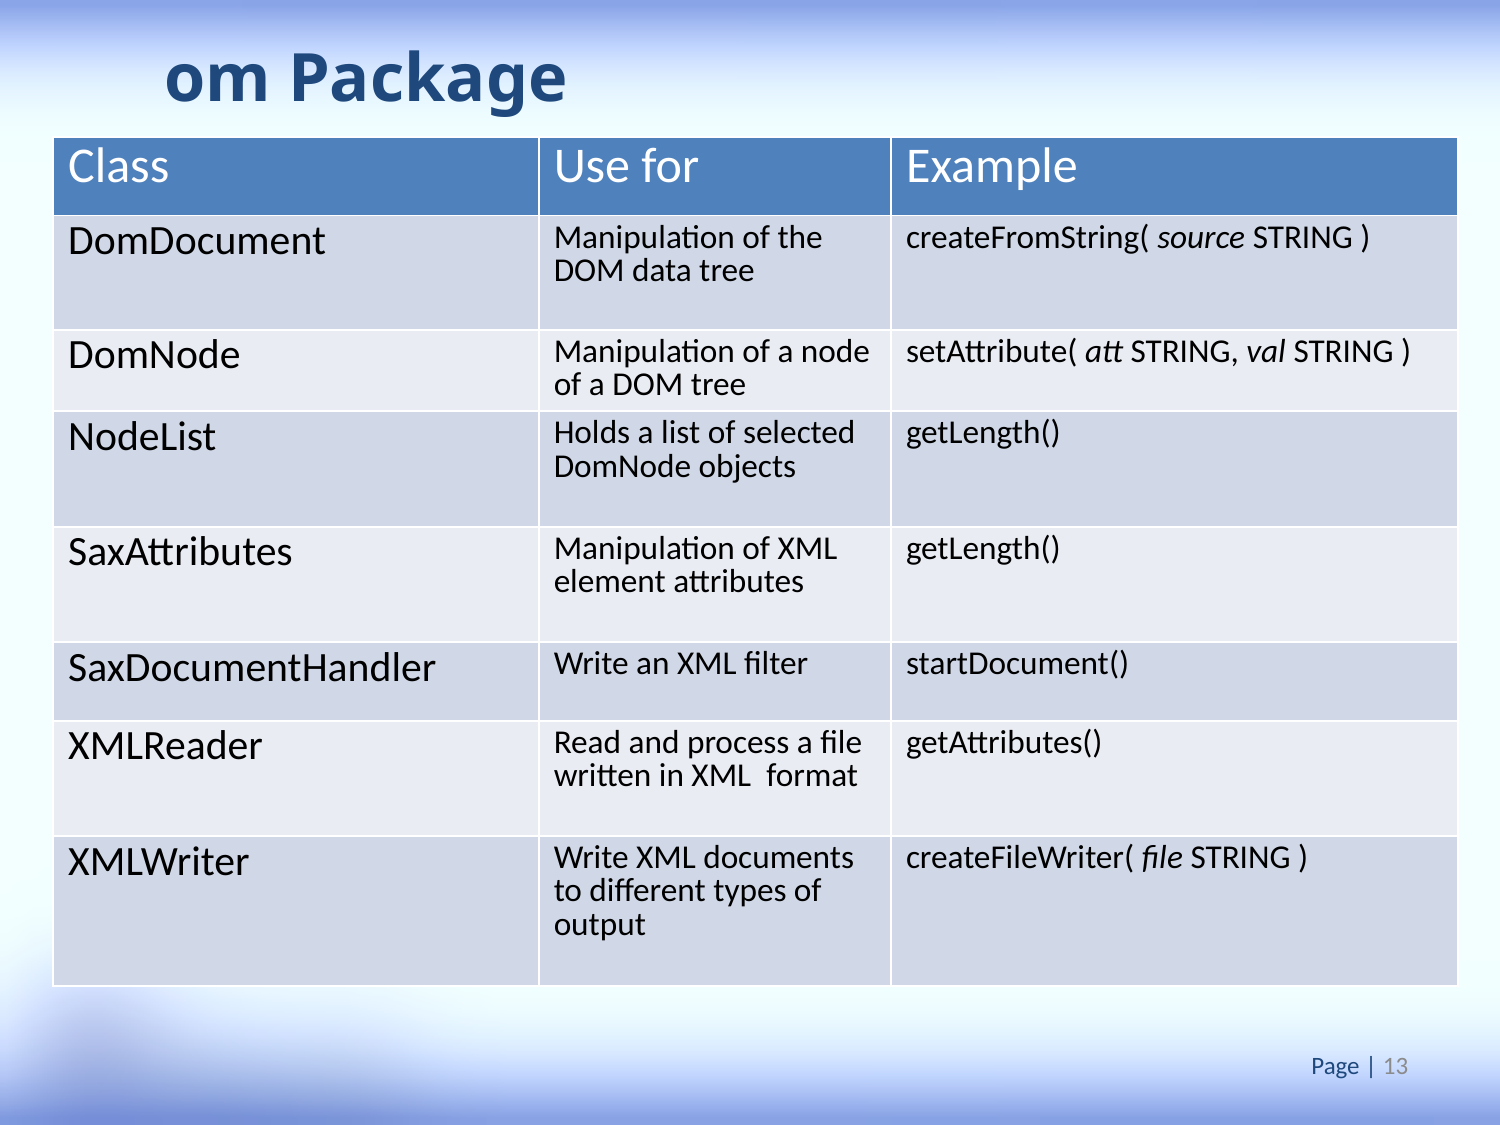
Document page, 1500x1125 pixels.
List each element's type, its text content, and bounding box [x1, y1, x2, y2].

table_cell NodeList [54, 412, 538, 526]
table_cell getLength() [892, 528, 1457, 641]
table_cell createFromString( source STRING ) [892, 216, 1457, 329]
table_cell Manipulation of a node of a DOM tree [540, 331, 890, 410]
table_header Example [892, 138, 1457, 215]
table_header Class [54, 138, 538, 215]
table_cell Write an XML filter [540, 643, 890, 720]
table_cell getLength() [892, 412, 1457, 526]
table_cell XMLReader [54, 722, 538, 835]
table_cell XMLWriter [54, 837, 538, 985]
table_cell SaxAttributes [54, 528, 538, 641]
table_cell Write XML documents to different types of output [540, 837, 890, 985]
table_cell Manipulation of the DOM data tree [540, 216, 890, 329]
table_header Use for [540, 163, 890, 215]
table_cell getAttributes() [892, 722, 1457, 835]
table_cell SaxDocumentHandler [54, 643, 538, 720]
table_cell DomNode [54, 331, 538, 410]
table_cell createFileWriter( file STRING ) [892, 837, 1457, 985]
table_cell setAttribute( att STRING, val STRING ) [892, 331, 1457, 410]
text_box om Package [149, 27, 1187, 163]
table_cell Read and process a file written in XML format [540, 722, 890, 835]
table_cell Manipulation of XML element attributes [540, 528, 890, 641]
picture [0, 0, 1500, 1125]
text_box [85, 182, 1500, 988]
table_cell DomDocument [54, 216, 538, 329]
table_cell startDocument() [892, 643, 1457, 720]
table_cell Holds a list of selected DomNode objects [540, 412, 890, 526]
